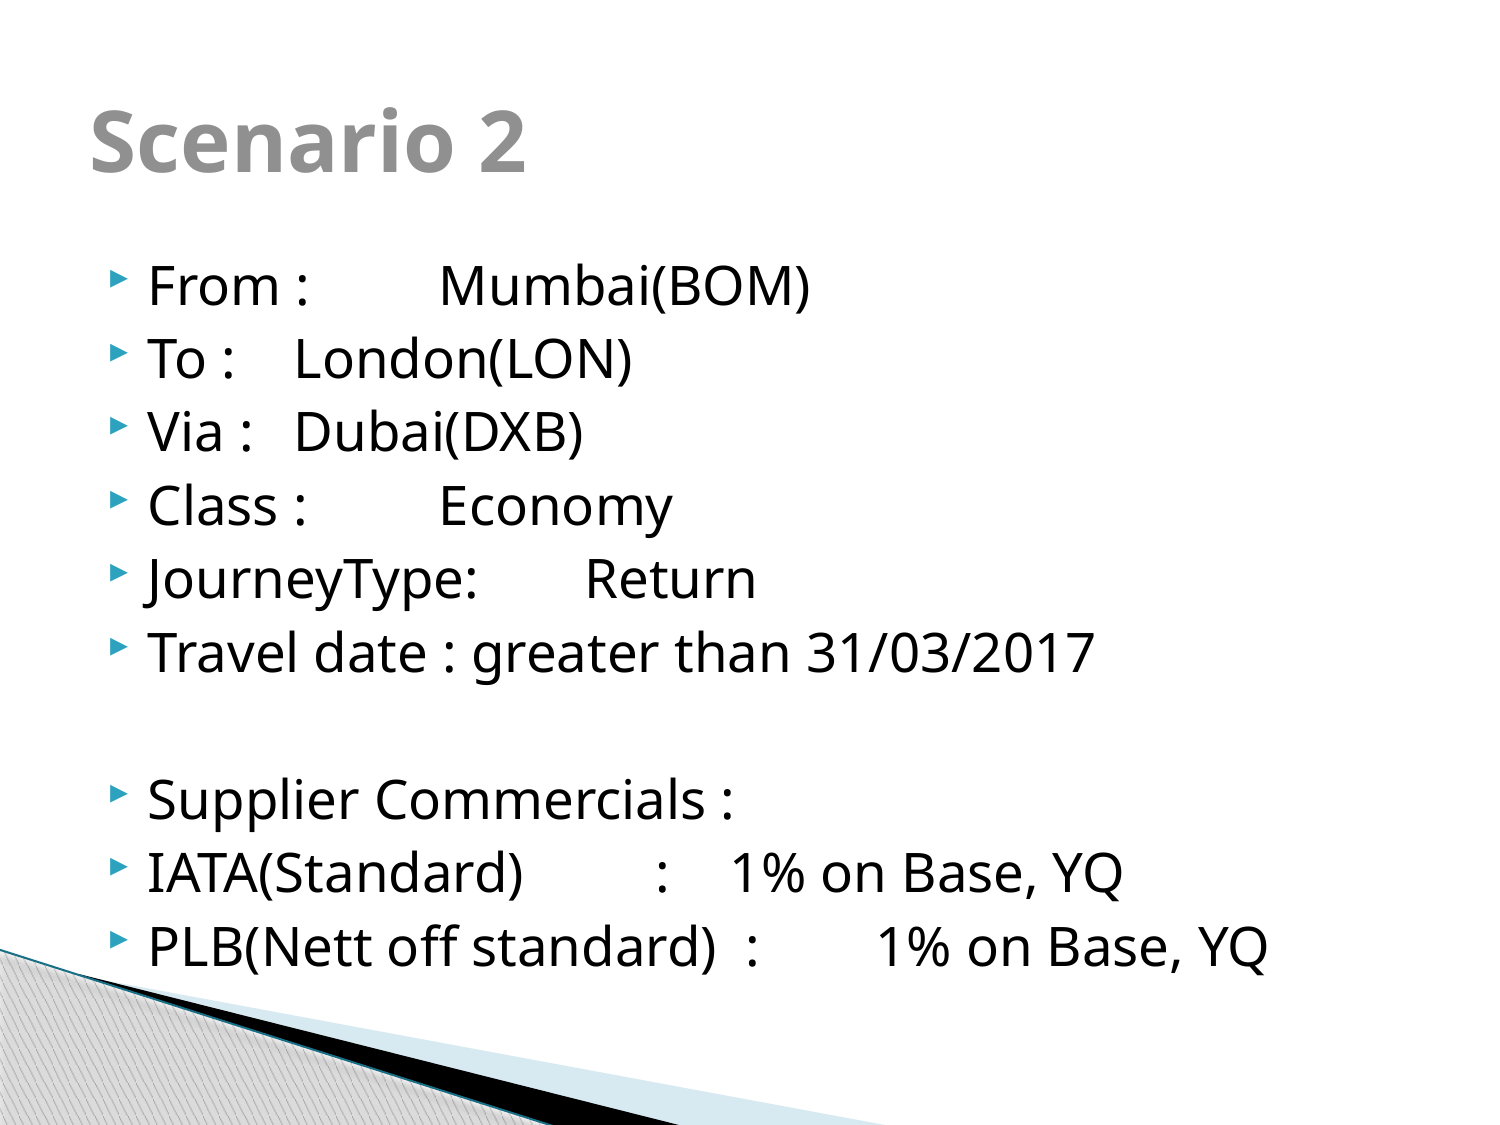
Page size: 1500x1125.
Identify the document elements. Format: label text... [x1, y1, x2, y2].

list From : Mumbai(BOM) To : London(LON) Via : Dubai(DXB) Class : Economy JourneyType: Return Travel date : greater than 31/03/2017 Supplier Commercials : IATA(Standard) : 1% on Base, YQ PLB(Nett off standard) : 1% on Base, YQ [75, 243, 1425, 986]
title Scenario 2 [75, 45, 1425, 233]
